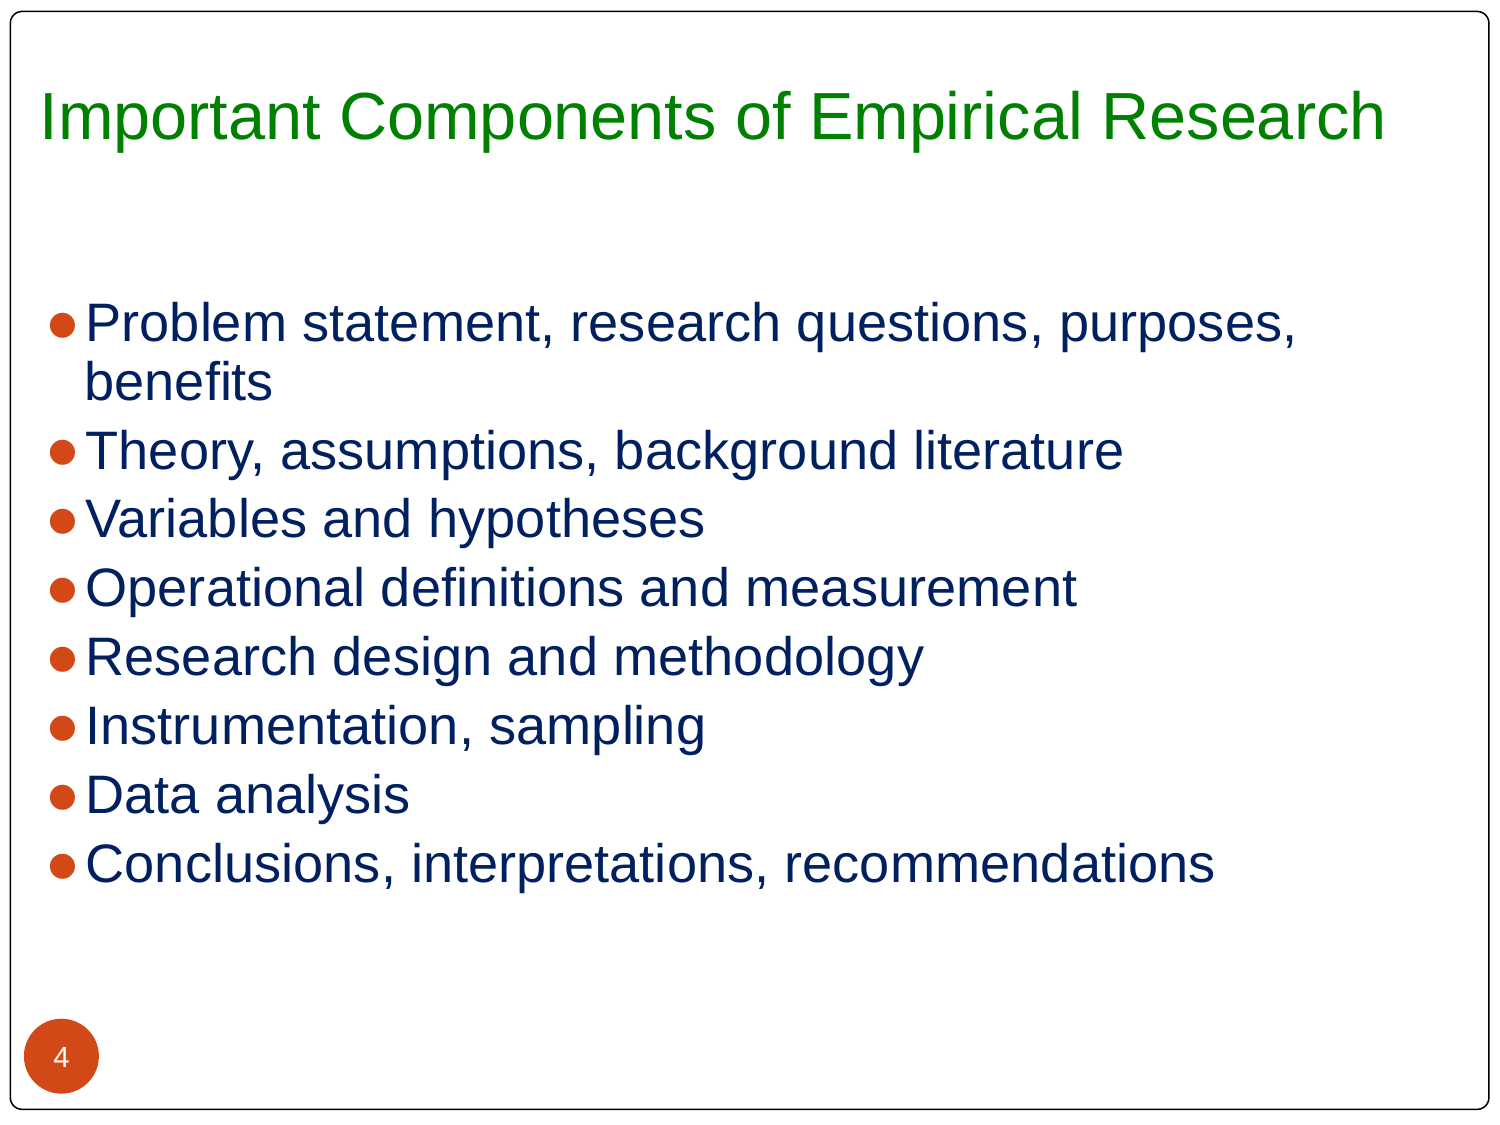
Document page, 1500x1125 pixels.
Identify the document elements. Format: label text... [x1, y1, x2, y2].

text_box Important Components of Empirical Research [24, 0, 1500, 168]
text_box Problem statement, research questions, purposes, benefits Theory, assumptions, background literature Variables and hypotheses Operational definitions and measurement Research design and methodology Instrumentation, sampling Data analysis Conclusions, interpretations, recommendations [24, 287, 1438, 1000]
text_box ‹#› [23, 1018, 99, 1094]
